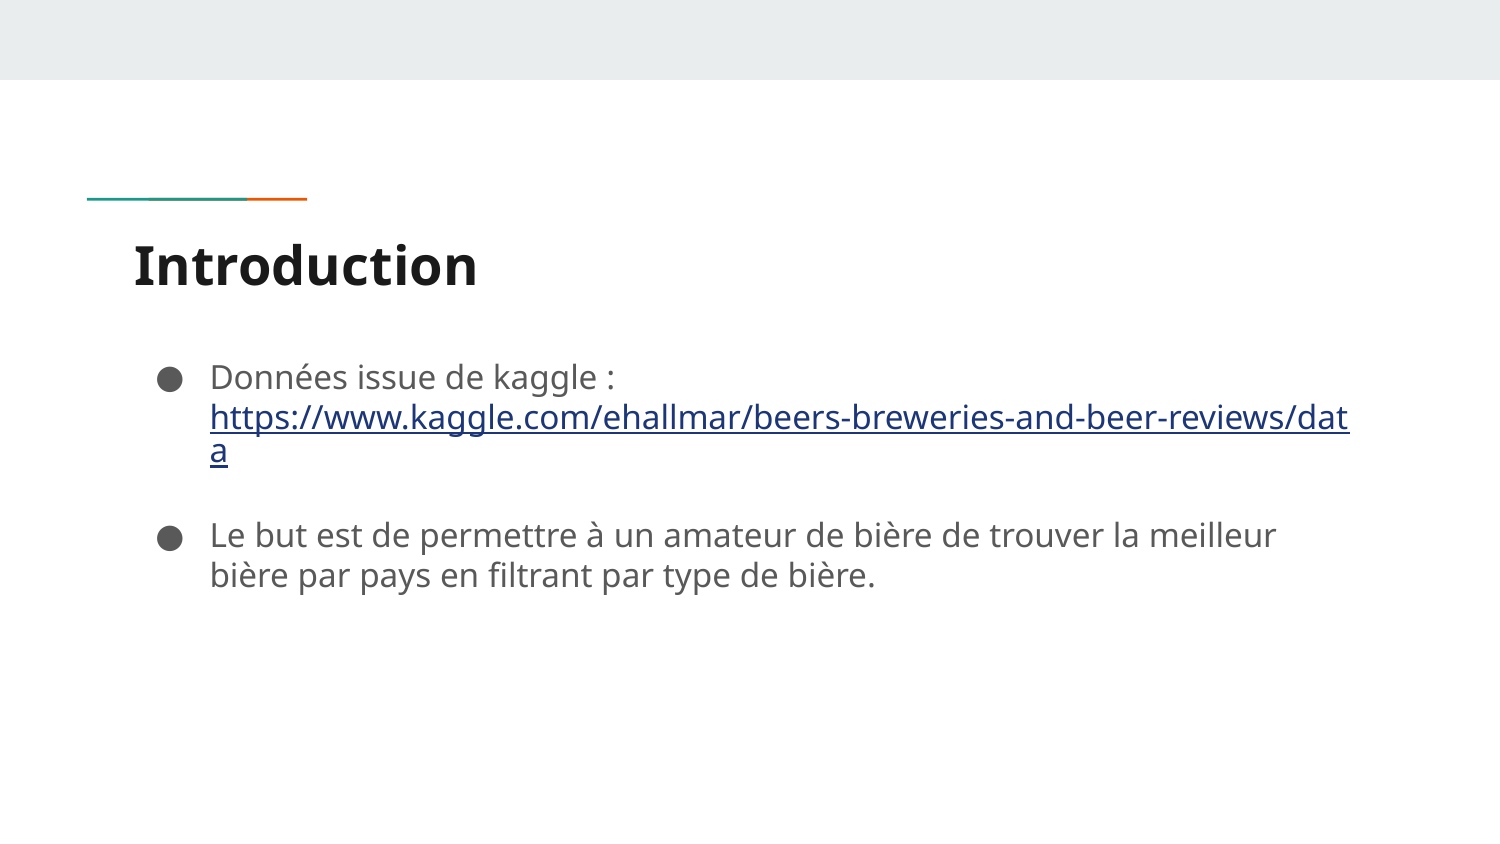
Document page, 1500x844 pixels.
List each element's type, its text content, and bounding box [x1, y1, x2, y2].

list Données issue de kaggle : https://www.kaggle.com/ehallmar/beers-breweries-and-beer-reviews/data Le but est de permettre à un amateur de bière de trouver la meilleur bière par pays en filtrant par type de bière. [119, 341, 1381, 712]
title Introduction [119, 216, 1381, 305]
